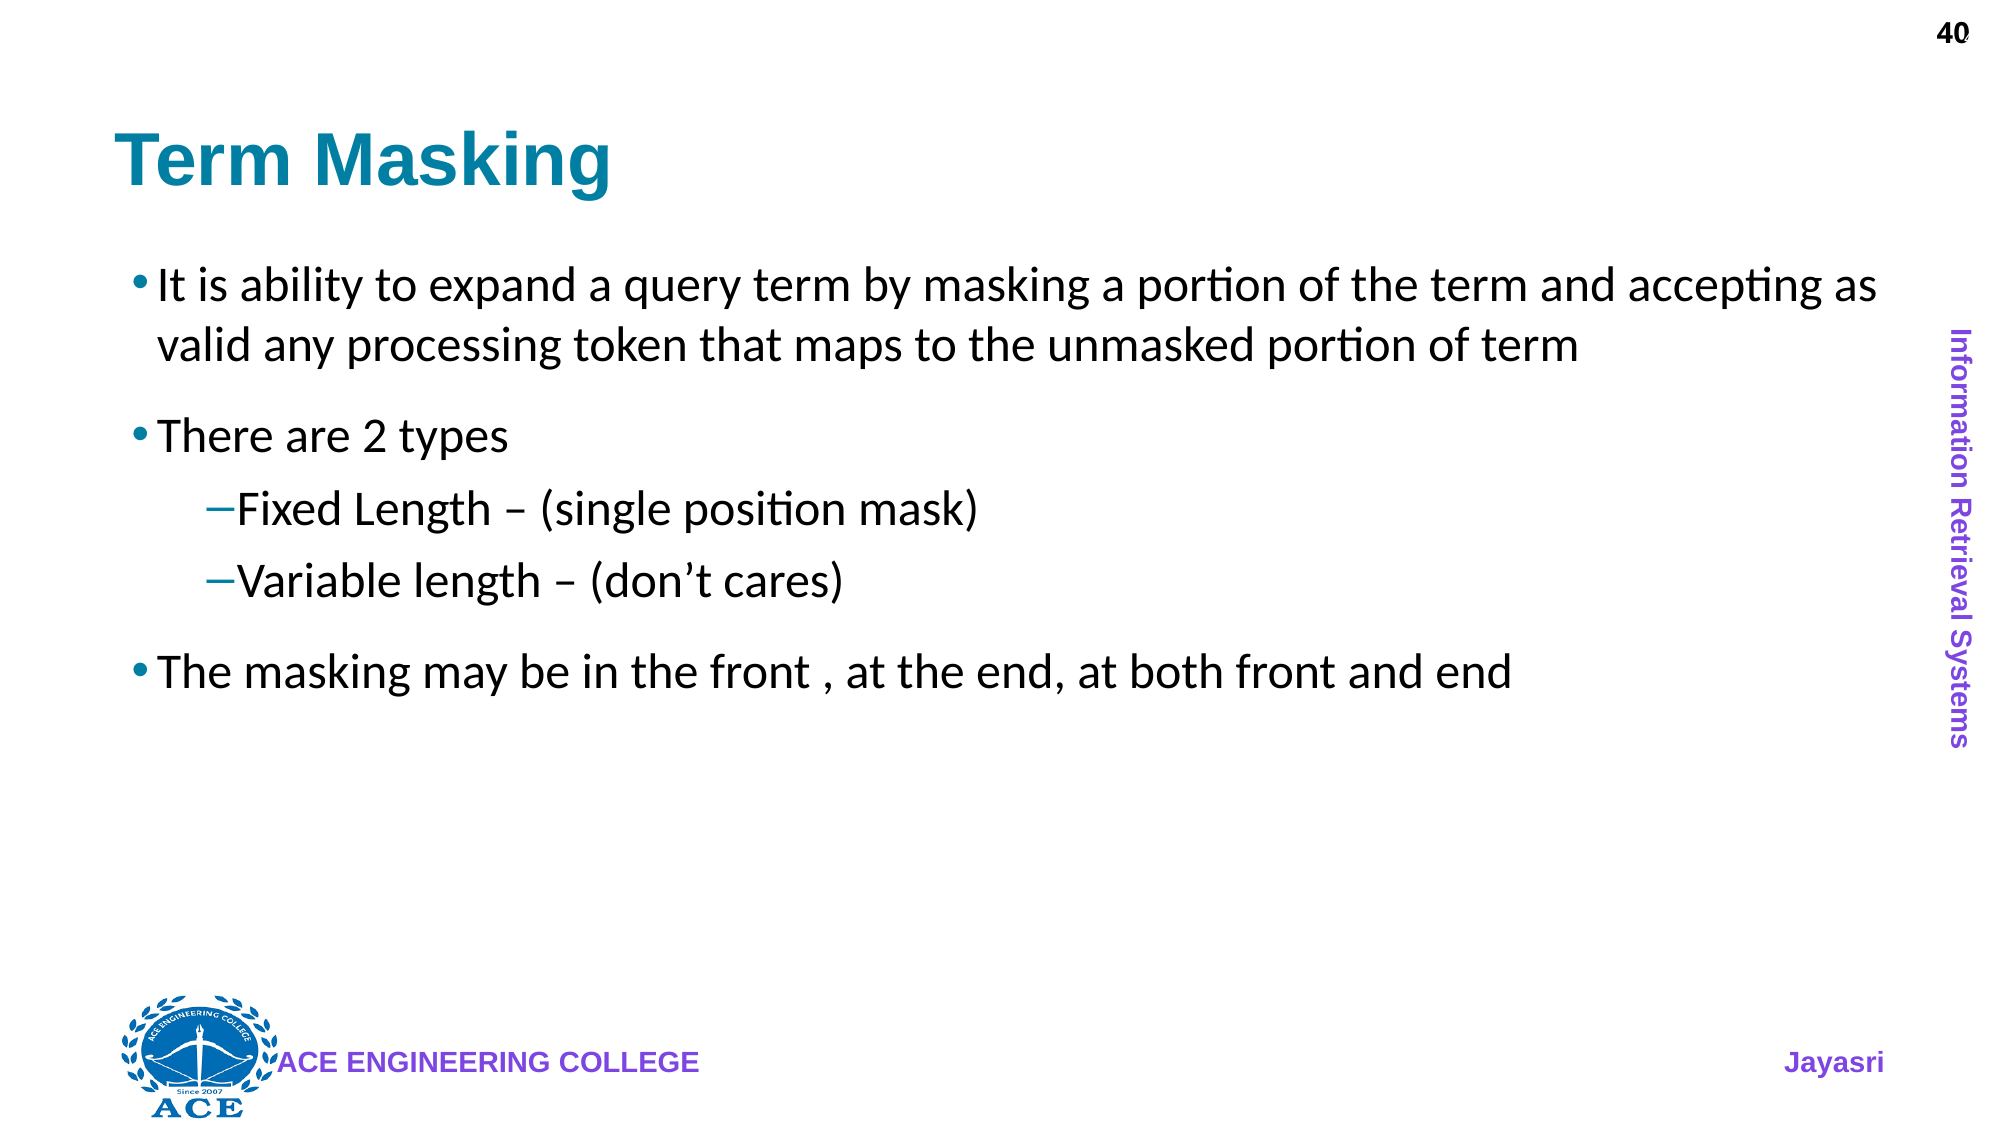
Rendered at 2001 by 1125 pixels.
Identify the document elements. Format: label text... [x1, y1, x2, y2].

slide_number 40 [1879, 18, 2000, 49]
title Term Masking [99, 35, 1900, 216]
list It is ability to expand a query term by masking a portion of the term and accepting as valid any processing token that maps to the unmasked portion of term There are 2 types Fixed Length – (single position mask) Variable length – (don’t cares) The masking may be in the front , at the end, at both front and end [99, 236, 1901, 1010]
picture [101, 1010, 303, 1125]
